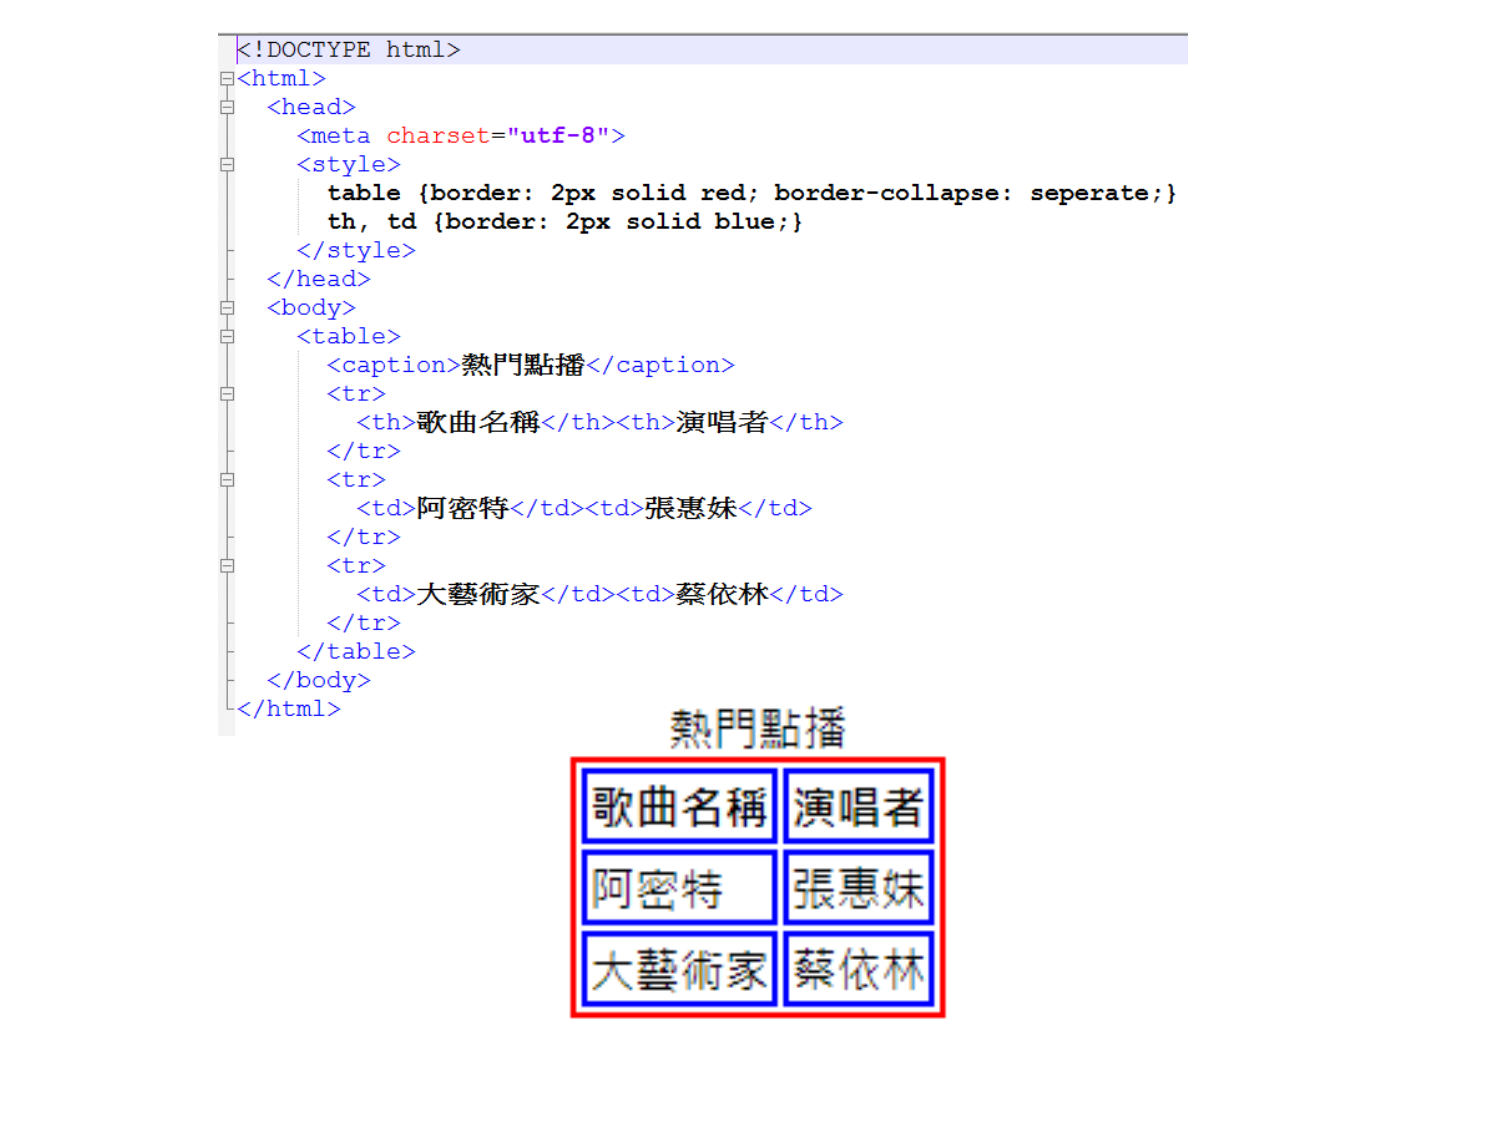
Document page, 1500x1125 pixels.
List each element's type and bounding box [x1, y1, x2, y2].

picture [218, 32, 1188, 1075]
